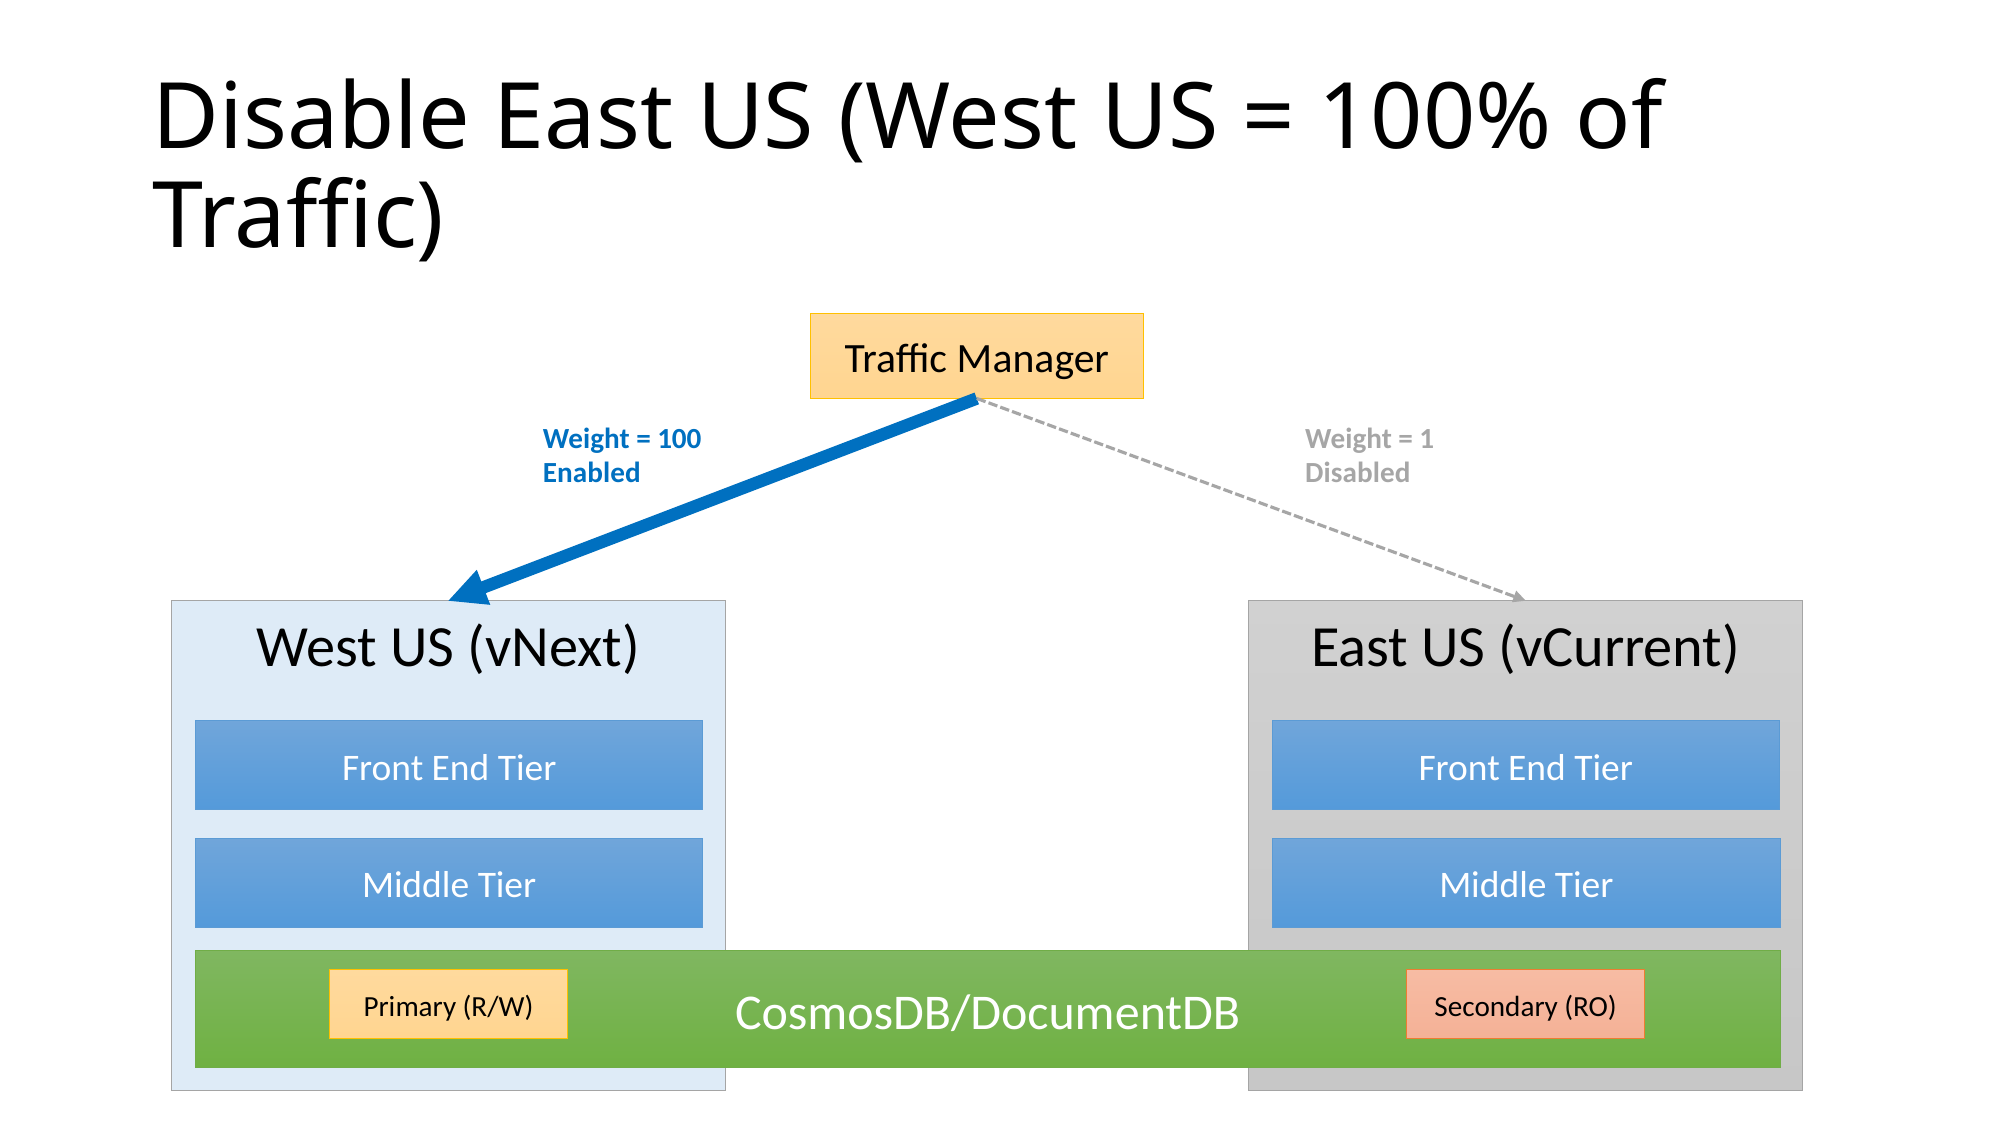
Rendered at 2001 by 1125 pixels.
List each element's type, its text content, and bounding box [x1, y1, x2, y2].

text_box CosmosDB/DocumentDB [195, 950, 1781, 1068]
text_box West US (vNext) [171, 600, 726, 1091]
text_box Front End Tier [1272, 720, 1780, 810]
text_box Front End Tier [195, 720, 703, 810]
text_box Primary (R/W) [329, 969, 568, 1039]
text_box Traffic Manager [810, 313, 1144, 398]
title Disable East US (West US = 100% of Traffic) [137, 59, 1863, 278]
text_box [976, 398, 1526, 601]
text_box Secondary (RO) [1406, 969, 1645, 1039]
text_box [448, 398, 976, 601]
text_box Middle Tier [195, 838, 703, 928]
text_box East US (vCurrent) [1248, 600, 1803, 1091]
text_box Middle Tier [1272, 838, 1781, 928]
